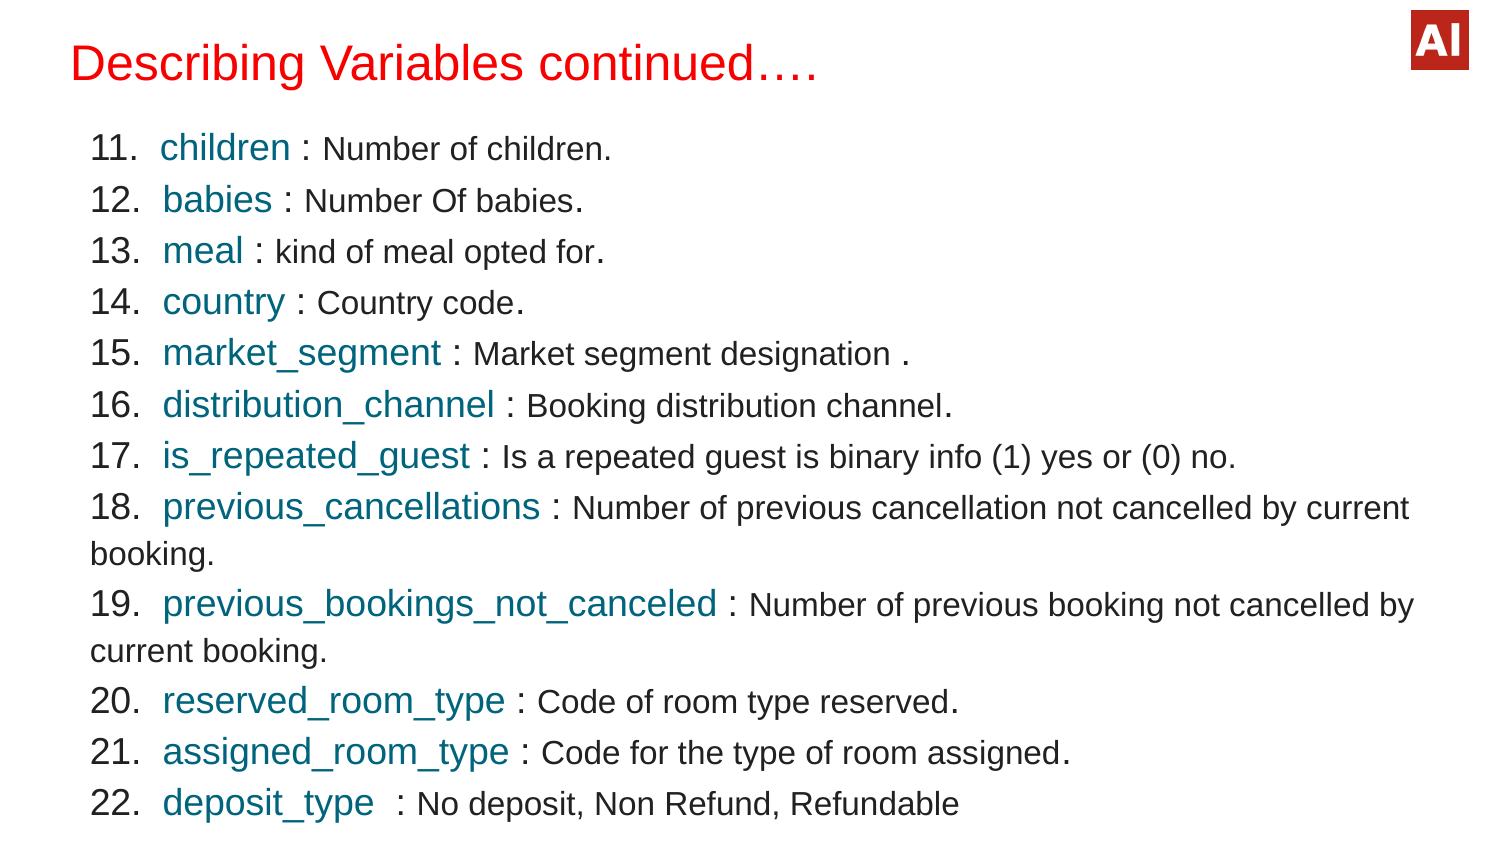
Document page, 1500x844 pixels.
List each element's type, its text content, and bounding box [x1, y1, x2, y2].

picture [1411, 10, 1469, 70]
text_box Describing Variables continued…. [55, 22, 1035, 98]
list 11. children : Number of children. 12. babies : Number Of babies. 13. meal : kind of meal opted for. 14. country : Country code. 15. market_segment : Market segment designation . 16. distribution_channel : Booking distribution channel. 17. is_repeated_guest : Is a repeated guest is binary info (1) yes or (0) no. 18. previous_cancellations : Number of previous cancellation not cancelled by current booking. 19. previous_bookings_not_canceled : Number of previous booking not cancelled by current booking. 20. reserved_room_type : Code of room type reserved. 21. assigned_room_type : Code for the type of room assigned. 22. deposit_type : No deposit, Non Refund, Refundable [55, 101, 1454, 826]
